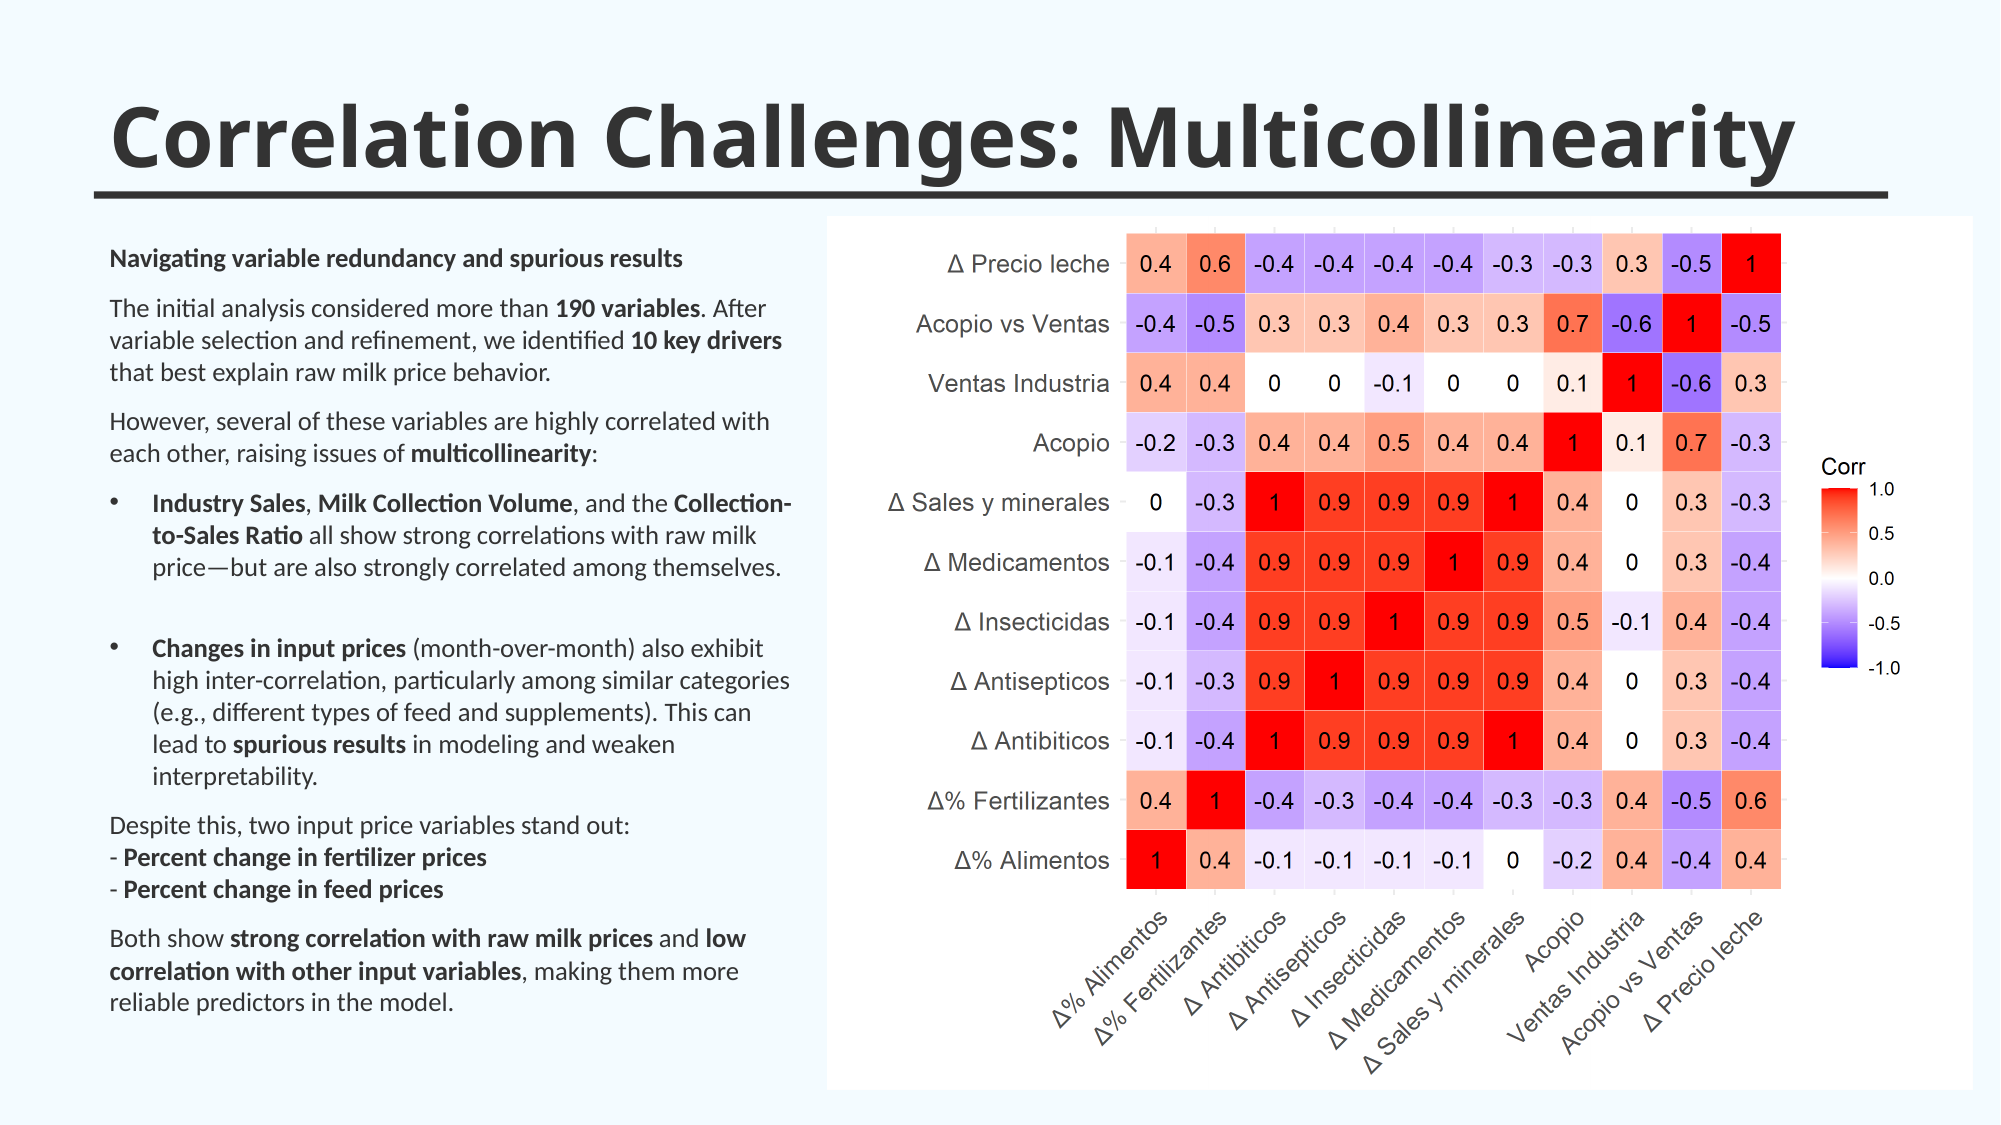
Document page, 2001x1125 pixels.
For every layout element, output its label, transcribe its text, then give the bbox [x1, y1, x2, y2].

title Correlation Challenges: Multicollinearity [94, 56, 1890, 194]
list Navigating variable redundancy and spurious results The initial analysis considered more than 190 variables. After variable selection and refinement, we identified 10 key drivers that best explain raw milk price behavior. However, several of these variables are highly correlated with each other, raising issues of multicollinearity: Industry Sales, Milk Collection Volume, and the Collection-to-Sales Ratio all show strong correlations with raw milk price—but are also strongly correlated among themselves. Changes in input prices (month-over-month) also exhibit high inter-correlation, particularly among similar categories (e.g., different types of feed and supplements). This can lead to spurious results in modeling and weaken interpretability. Despite this, two input price variables stand out: - Percent change in fertilizer prices - Percent change in feed prices Both show strong correlation with raw milk prices and low correlation with other input variables, making them more reliable predictors in the model. [94, 219, 809, 1039]
picture [826, 216, 1974, 1091]
